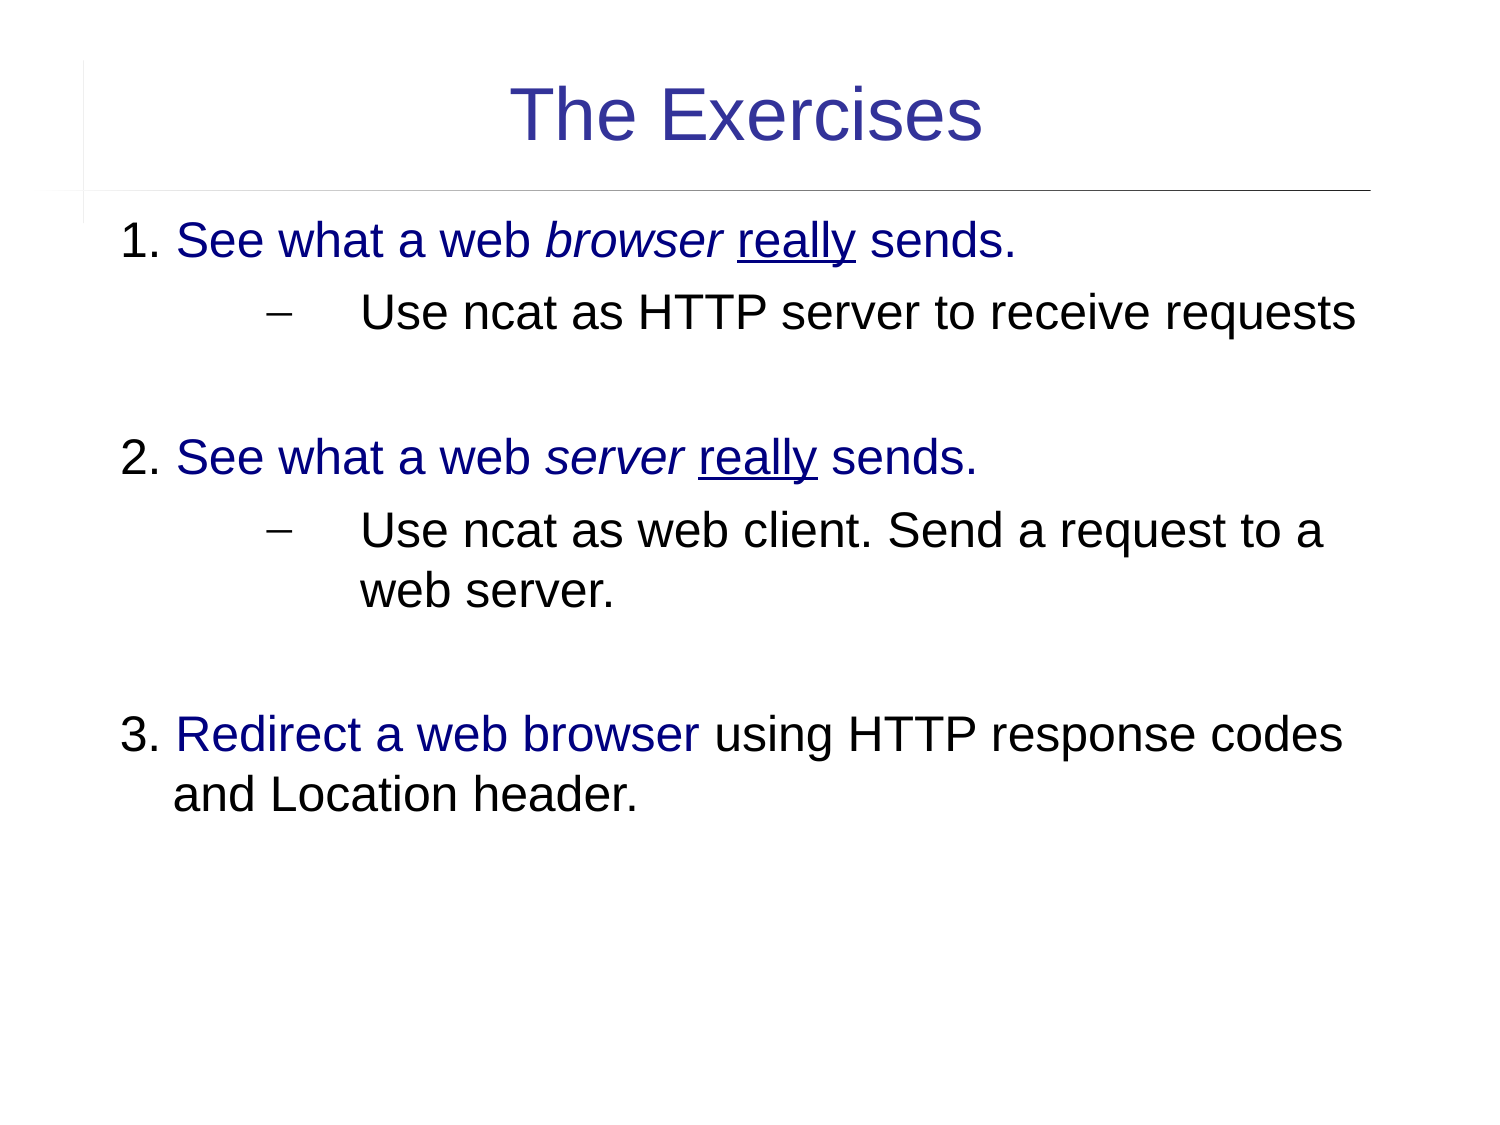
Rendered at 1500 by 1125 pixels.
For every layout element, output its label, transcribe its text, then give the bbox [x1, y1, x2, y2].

text_box 1. See what a web browser really sends. Use ncat as HTTP server to receive requests 2. See what a web server really sends. Use ncat as web client. Send a request to a web server. 3. Redirect a web browser using HTTP response codes and Location header. [101, 199, 1395, 1050]
text_box The Exercises [100, 42, 1394, 179]
